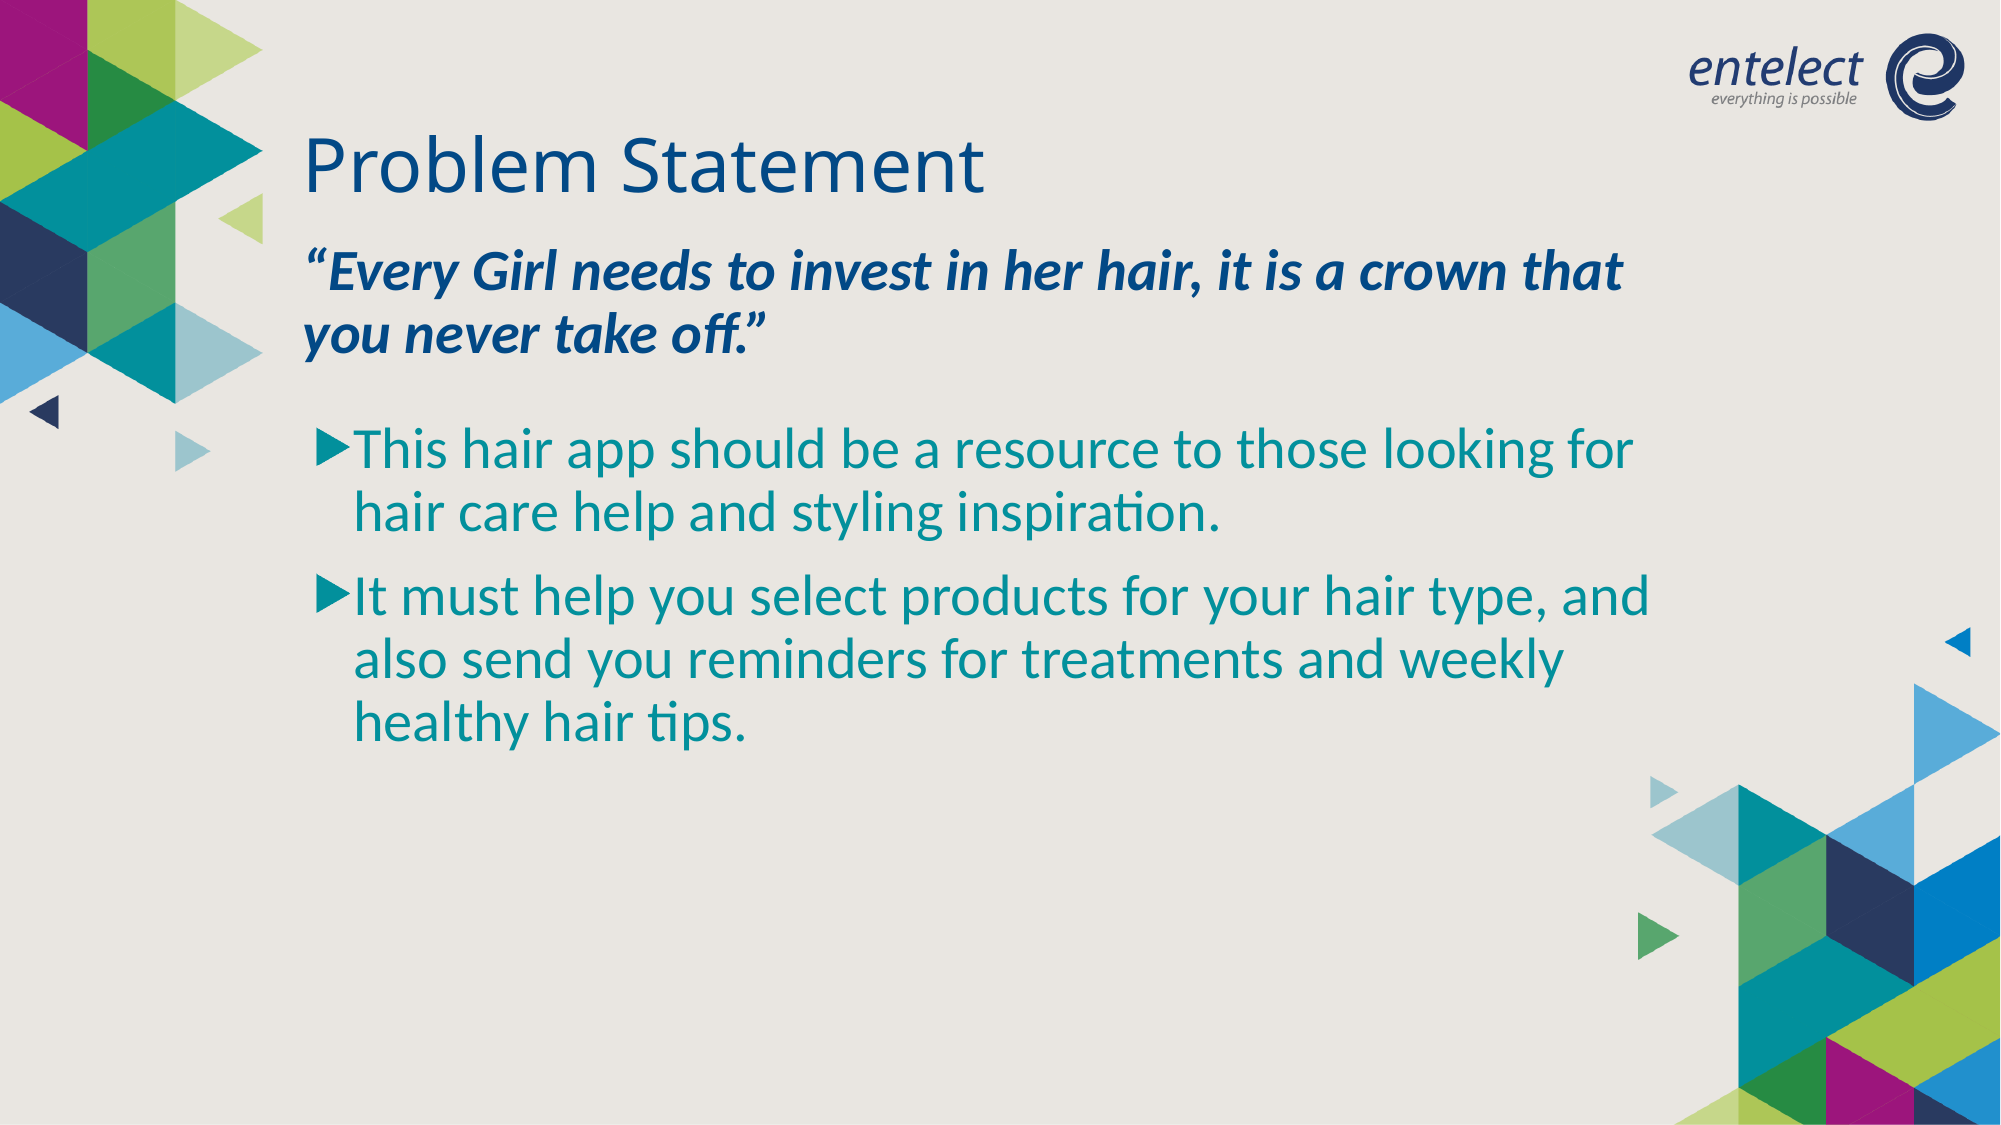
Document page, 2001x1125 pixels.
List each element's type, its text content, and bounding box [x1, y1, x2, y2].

text_box This hair app should be a resource to those looking for hair care help and styling inspiration. It must help you select products for your hair type, and also send you reminders for treatments and weekly healthy hair tips. [301, 411, 1699, 1125]
list “Every Girl needs to invest in her hair, it is a crown that you never take off.” [288, 233, 1712, 395]
title Problem Statement [288, 59, 1091, 233]
picture [316, 573, 350, 613]
picture [0, 0, 2001, 1125]
picture [316, 427, 350, 466]
